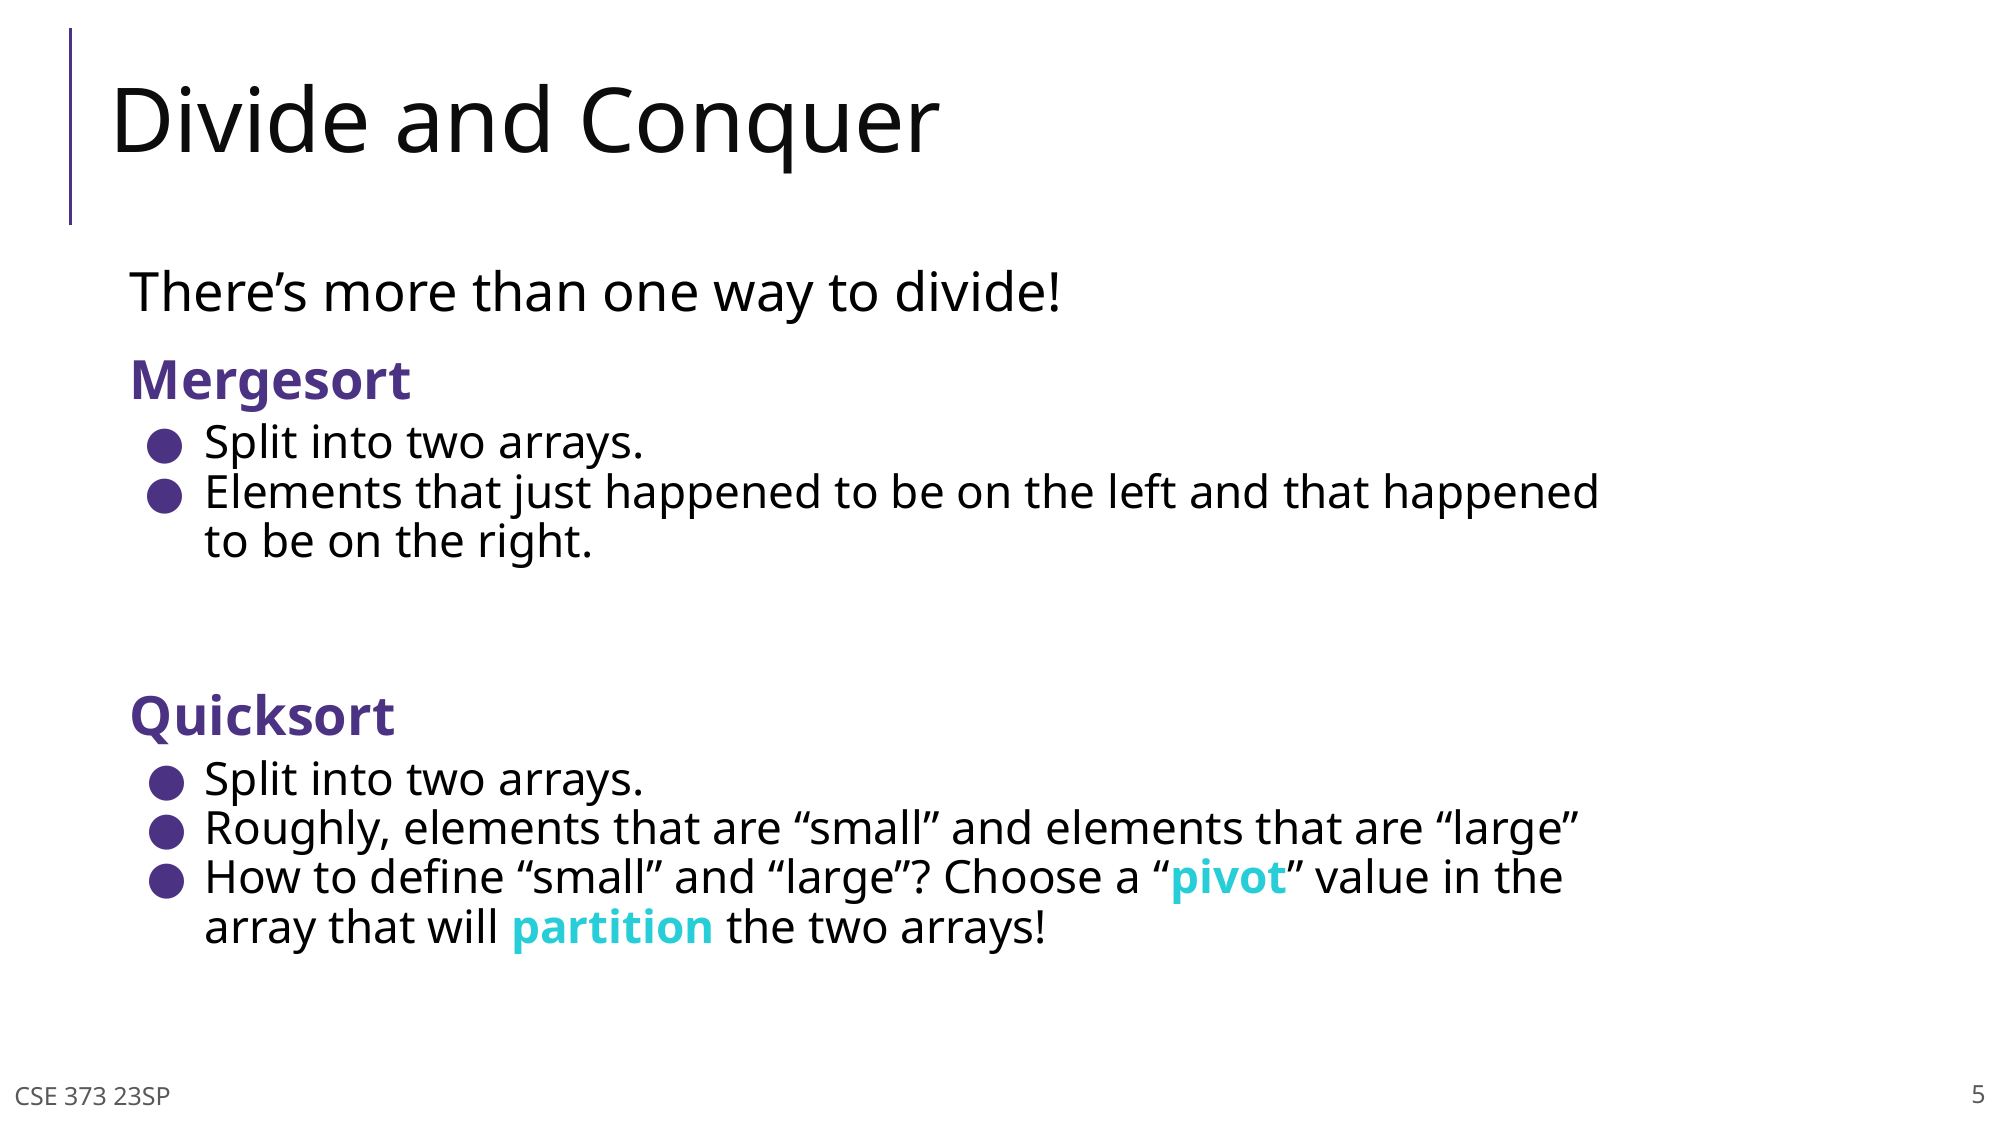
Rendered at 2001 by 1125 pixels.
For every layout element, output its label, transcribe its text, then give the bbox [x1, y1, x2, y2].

title Divide and Conquer [94, 43, 1930, 210]
list There’s more than one way to divide! Mergesort Split into two arrays. Elements that just happened to be on the left and that happened to be on the right. Quicksort Split into two arrays. Roughly, elements that are “small” and elements that are “large” How to define “small” and “large”? Choose a “pivot” value in the array that will partition the two arrays! [122, 257, 1660, 1021]
